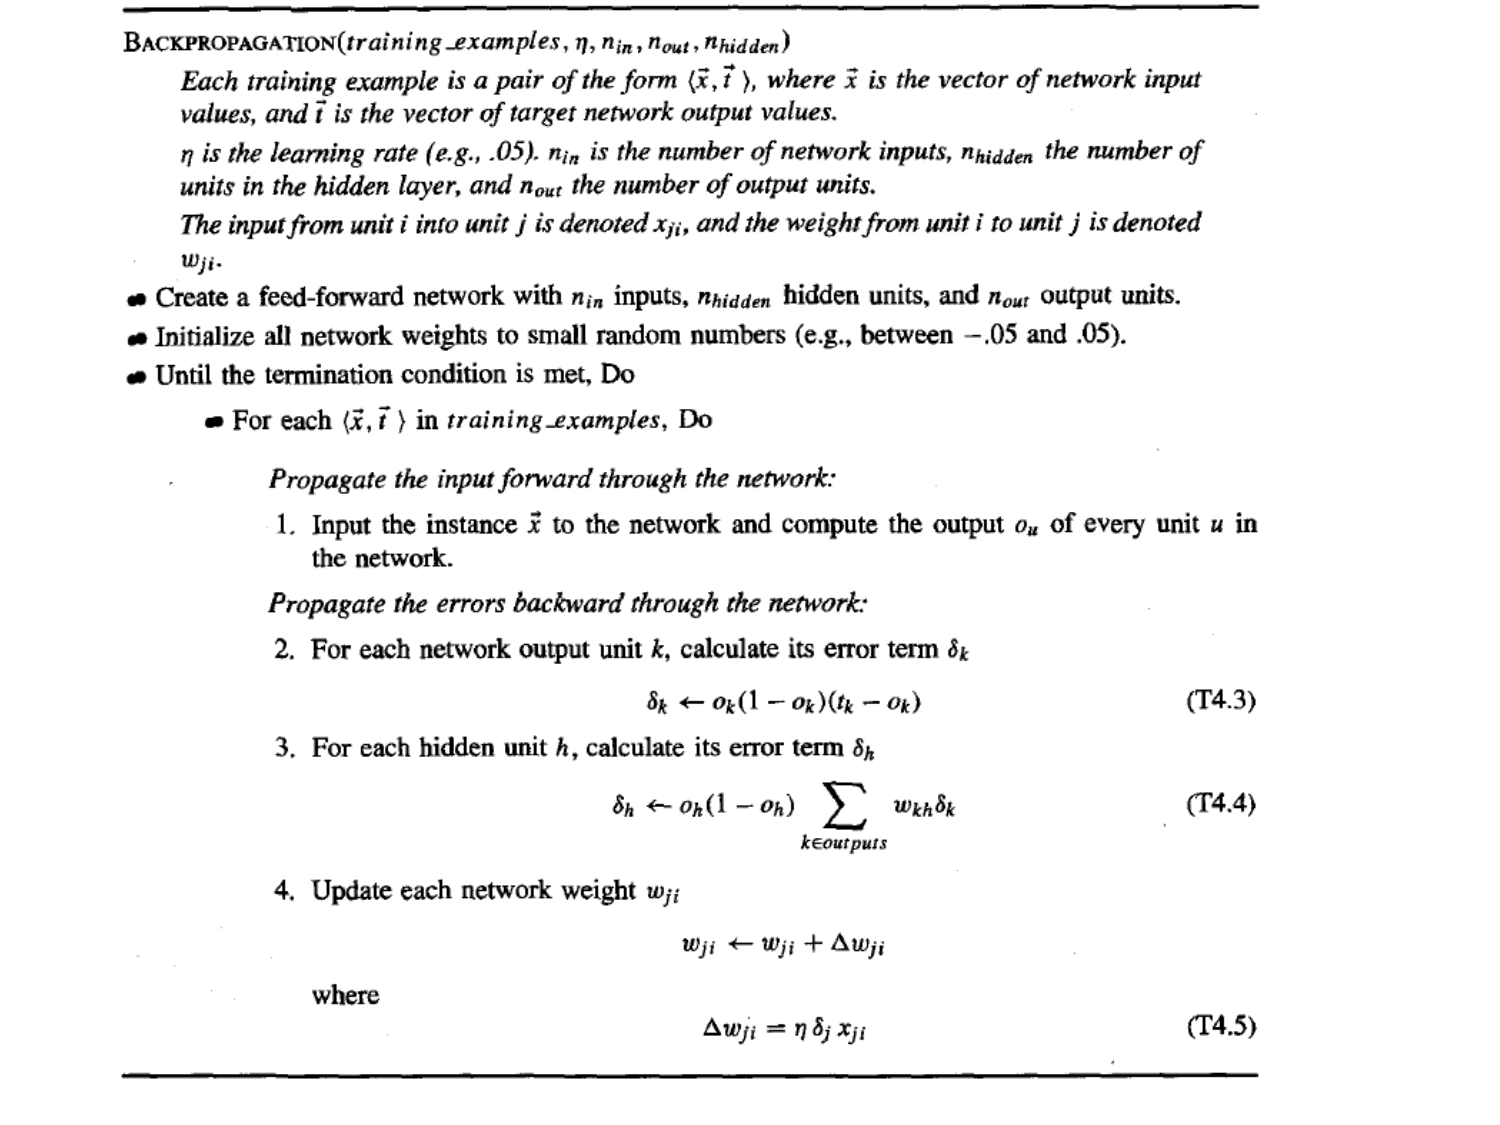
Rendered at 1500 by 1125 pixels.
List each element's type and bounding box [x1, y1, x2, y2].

picture [121, 0, 1270, 1083]
